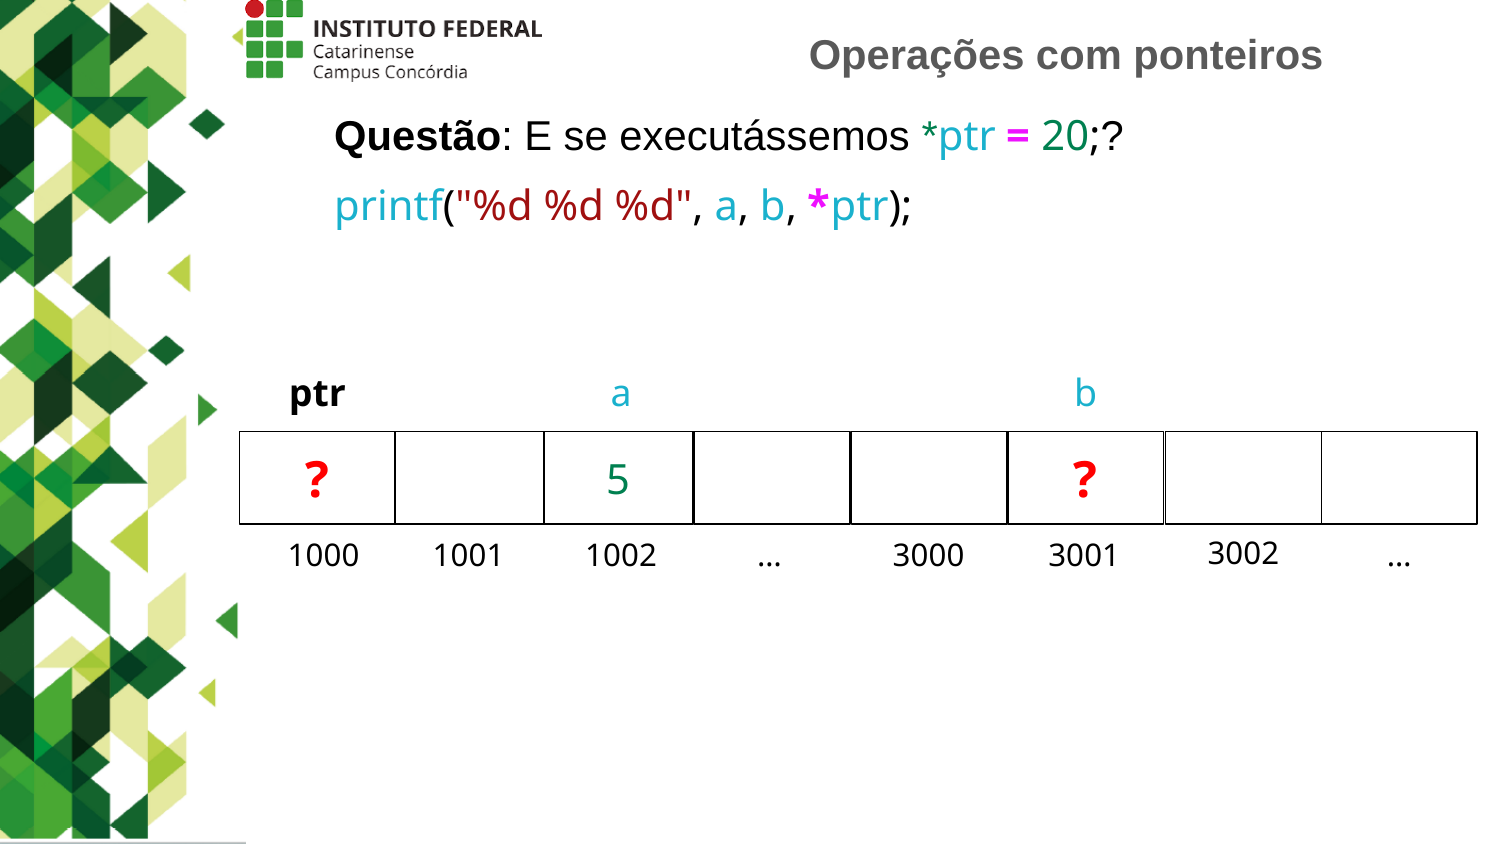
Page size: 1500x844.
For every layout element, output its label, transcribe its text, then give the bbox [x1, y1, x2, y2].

text_box a [543, 354, 699, 429]
text_box … [1321, 526, 1478, 582]
text_box 3001 [1006, 526, 1163, 582]
text_box 1002 [546, 526, 691, 582]
text_box [851, 431, 1007, 525]
text_box ? [1007, 431, 1164, 525]
text_box 3002 [1165, 524, 1322, 580]
picture [0, 0, 543, 844]
text_box ? [251, 431, 395, 525]
text_box 1000 [251, 526, 393, 582]
text_box [1165, 431, 1321, 524]
text_box 1001 [393, 526, 544, 582]
text_box … [691, 526, 848, 582]
text_box 3000 [850, 526, 1006, 582]
text_box [597, 559, 637, 580]
text_box [300, 559, 340, 580]
text_box ptr [251, 354, 396, 429]
list Questão: E se executássemos *ptr = 20;? printf("%d %d %d", a, b, *ptr); [319, 93, 1456, 296]
text_box Operações com ponteiros [655, 12, 1478, 93]
text_box [694, 431, 850, 525]
text_box 5 [543, 431, 693, 525]
text_box [395, 431, 543, 525]
text_box b [1007, 354, 1164, 429]
text_box [1321, 431, 1478, 525]
